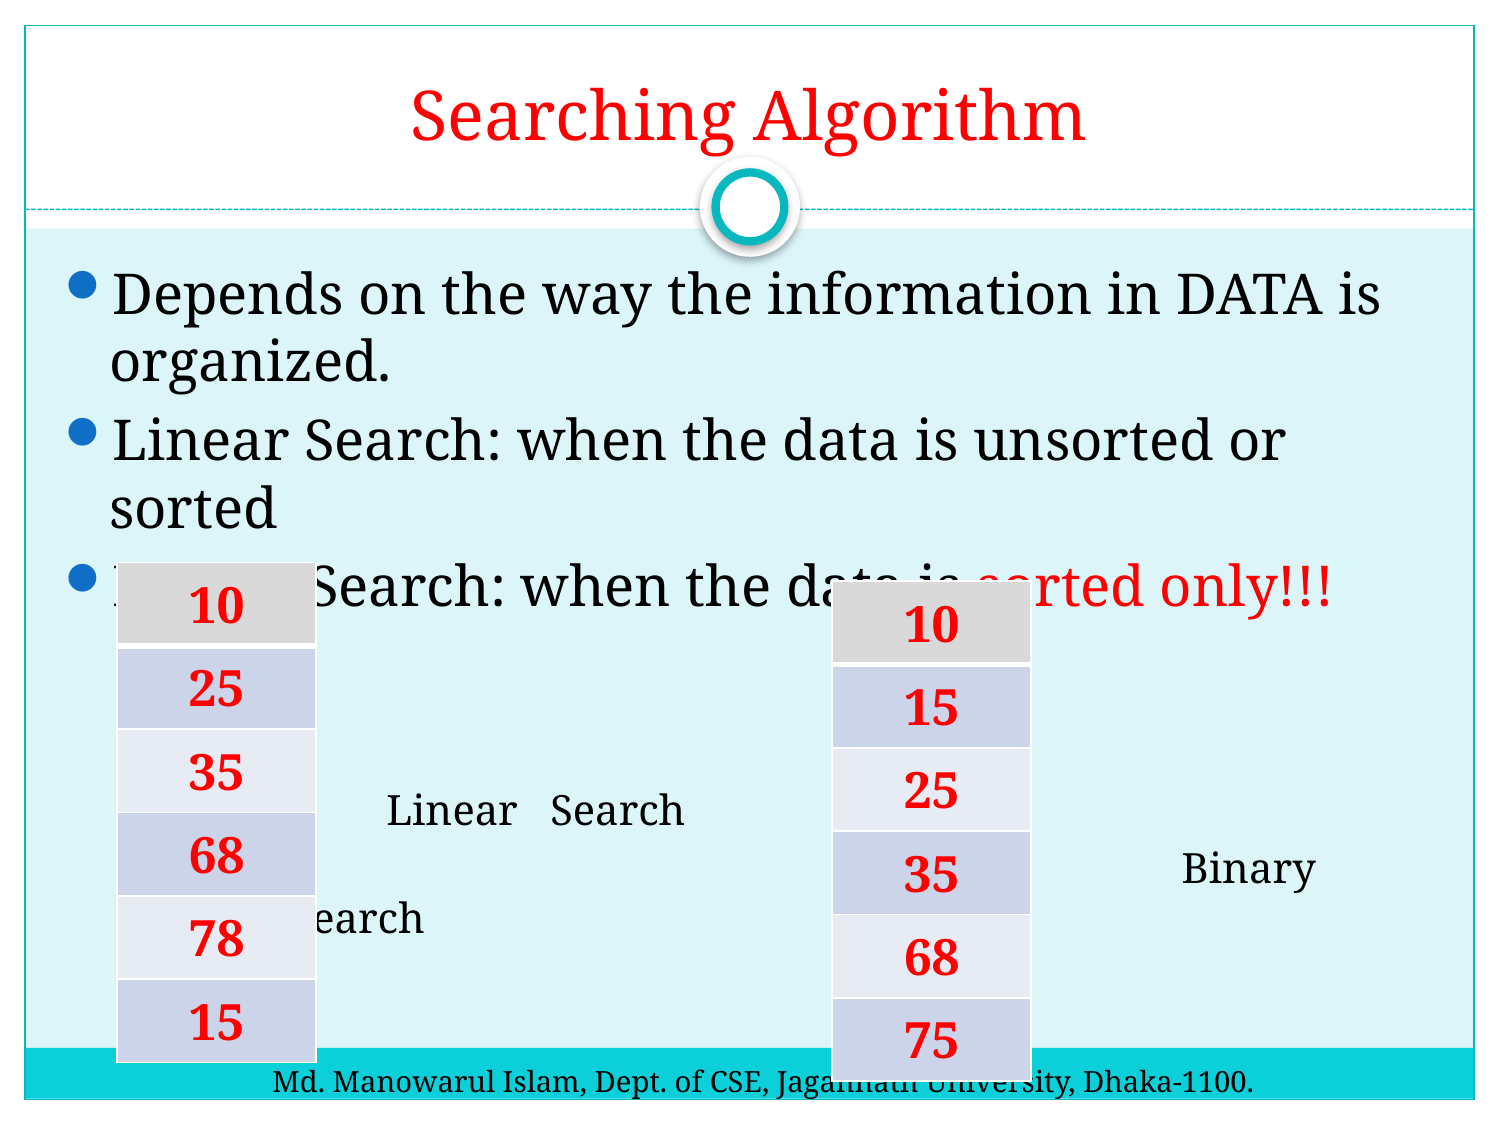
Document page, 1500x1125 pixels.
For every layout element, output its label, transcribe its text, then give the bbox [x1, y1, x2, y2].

table_cell 15 [833, 667, 1030, 747]
table_header 10 [118, 563, 315, 643]
table_cell 68 [118, 813, 315, 895]
title Searching Algorithm [49, 37, 1450, 163]
table_cell 35 [118, 730, 315, 812]
table_header 10 [833, 582, 1030, 662]
table_cell 25 [833, 749, 1030, 830]
list Depends on the way the information in DATA is organized. Linear Search: when the data is unsorted or sorted Binary Search: when the data is sorted only!!! Linear Search Binary Search [49, 250, 1445, 1001]
table_cell 68 [833, 915, 1030, 997]
table_cell 25 [118, 649, 315, 728]
table_cell 35 [833, 832, 1030, 914]
table_cell 75 [833, 999, 1030, 1080]
table_cell 15 [118, 980, 315, 1062]
table_cell 78 [118, 897, 315, 978]
